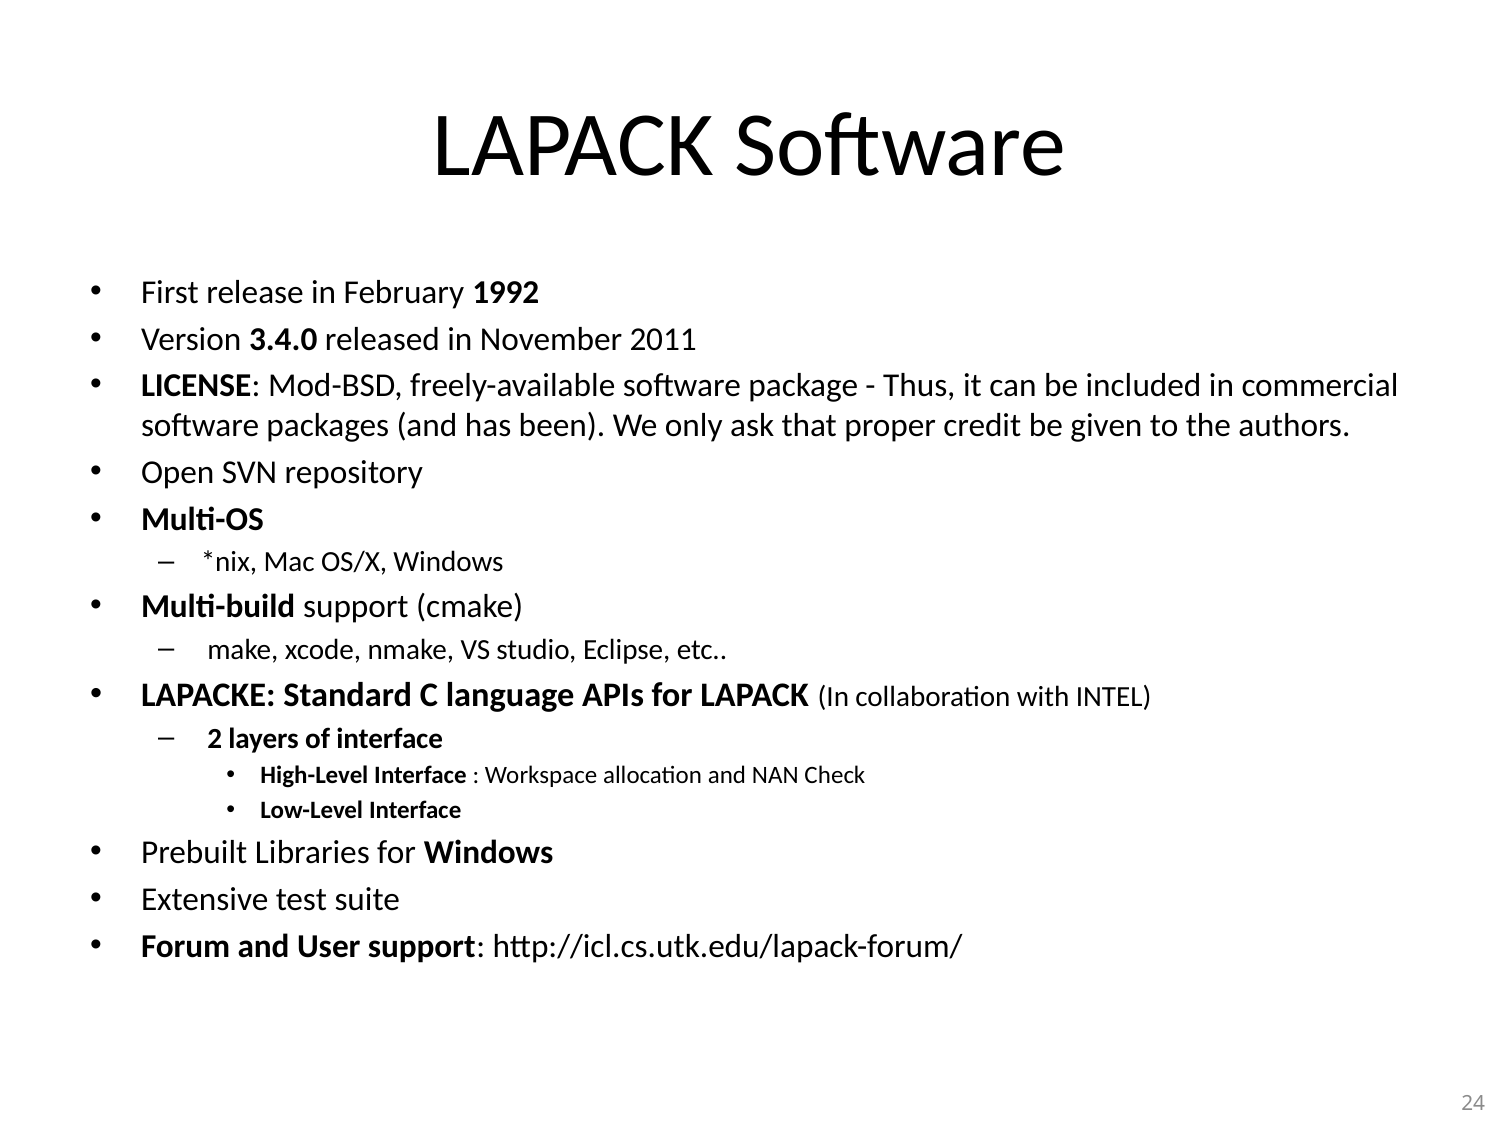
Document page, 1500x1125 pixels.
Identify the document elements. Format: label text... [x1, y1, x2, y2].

slide_number 24 [1437, 1084, 1500, 1125]
title LAPACK Software [75, 45, 1425, 233]
list First release in February 1992 Version 3.4.0 released in November 2011 LICENSE: Mod-BSD, freely-available software package - Thus, it can be included in commercial software packages (and has been). We only ask that proper credit be given to the authors. Open SVN repository Multi-OS *nix, Mac OS/X, Windows Multi-build support (cmake) make, xcode, nmake, VS studio, Eclipse, etc.. LAPACKE: Standard C language APIs for LAPACK (In collaboration with INTEL) 2 layers of interface High-Level Interface : Workspace allocation and NAN Check Low-Level Interface Prebuilt Libraries for Windows Extensive test suite Forum and User support: http://icl.cs.utk.edu/lapack-forum/ [75, 262, 1425, 1005]
